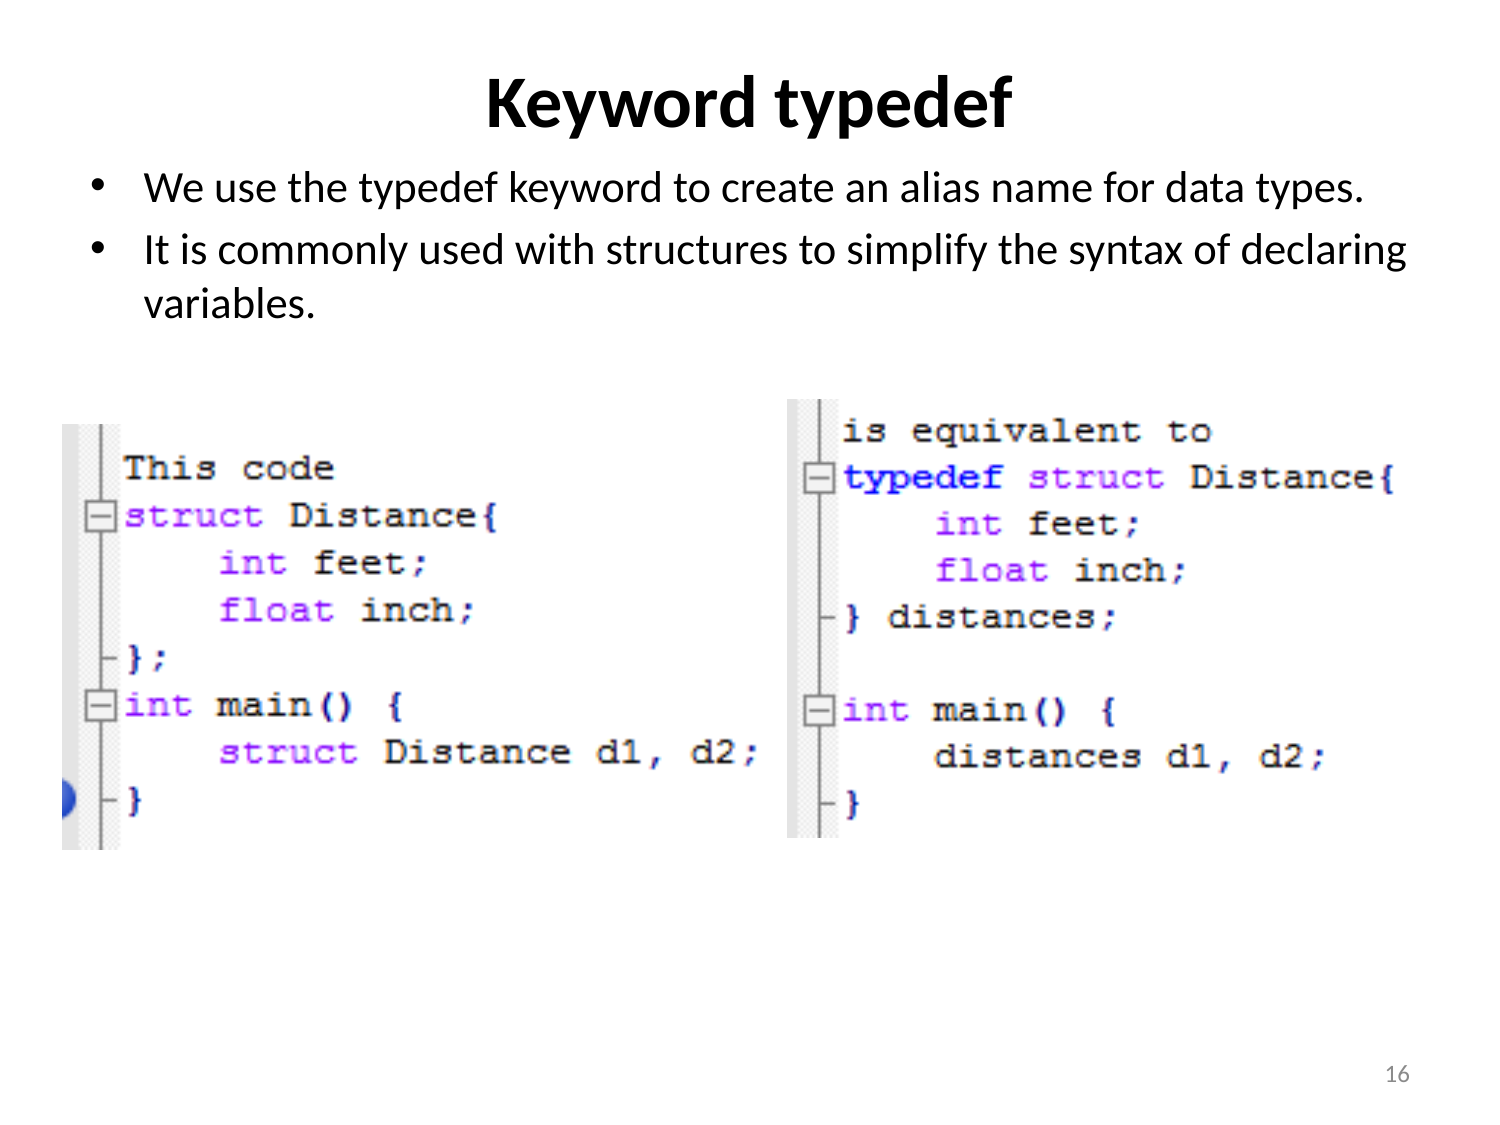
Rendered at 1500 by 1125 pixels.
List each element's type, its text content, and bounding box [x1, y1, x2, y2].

picture [62, 399, 1466, 851]
slide_number 16 [1074, 1042, 1425, 1103]
list We use the typedef keyword to create an alias name for data types. It is commonly used with structures to simplify the syntax of declaring variables. [75, 149, 1425, 338]
title Keyword typedef [75, 45, 1425, 149]
